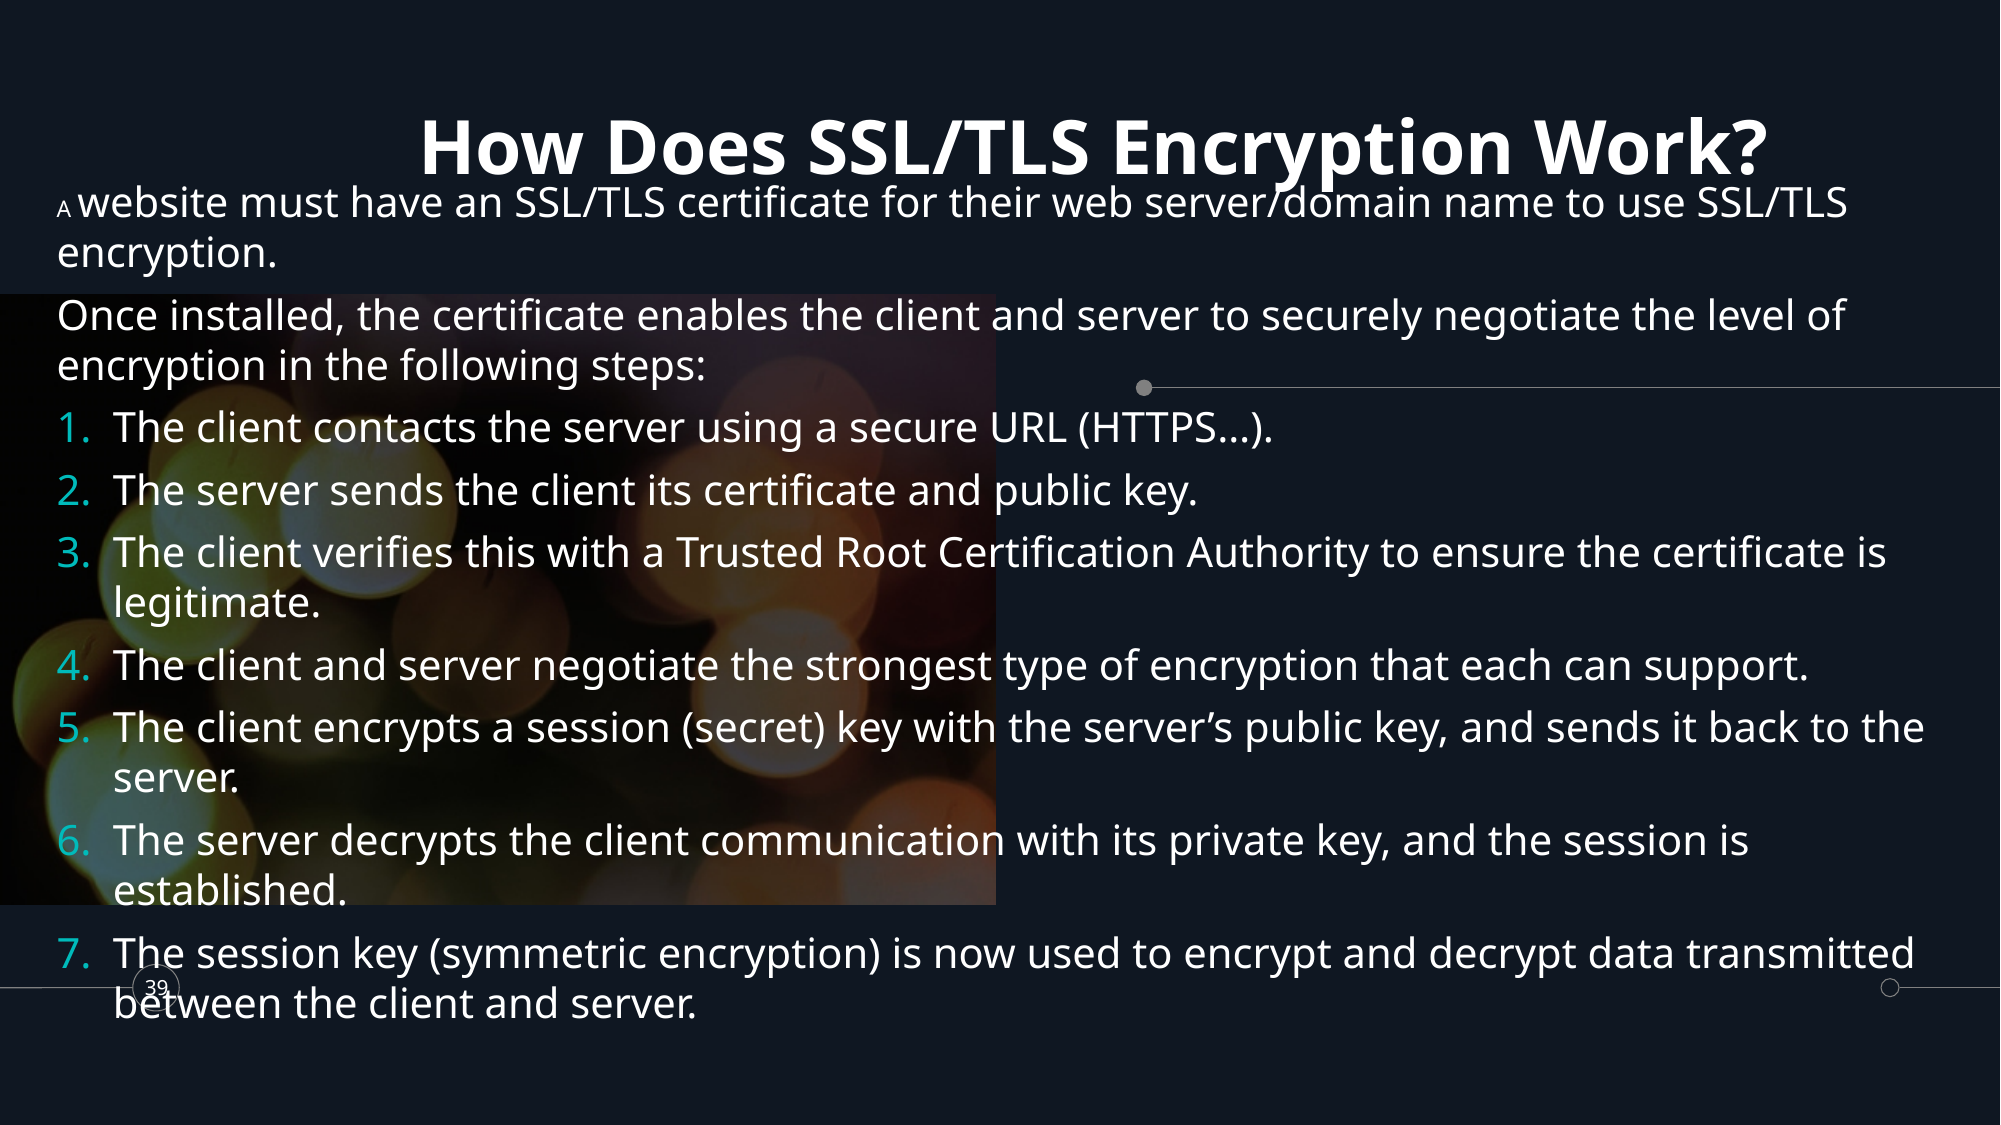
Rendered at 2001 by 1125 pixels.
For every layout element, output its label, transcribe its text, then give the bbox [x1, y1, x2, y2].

title How Does SSL/TLS Encryption Work? [418, 109, 1806, 175]
picture [0, 294, 996, 905]
list A website must have an SSL/TLS certificate for their web server/domain name to use SSL/TLS encryption. Once installed, the certificate enables the client and server to securely negotiate the level of encryption in the following steps: The client contacts the server using a secure URL (HTTPS…). The server sends the client its certificate and public key. The client verifies this with a Trusted Root Certification Authority to ensure the certificate is legitimate. The client and server negotiate the strongest type of encryption that each can support. The client encrypts a session (secret) key with the server’s public key, and sends it back to the server. The server decrypts the client communication with its private key, and the session is established. The session key (symmetric encryption) is now used to encrypt and decrypt data transmitted between the client and server. [56, 175, 1944, 728]
slide_number 39 [127, 964, 186, 1014]
